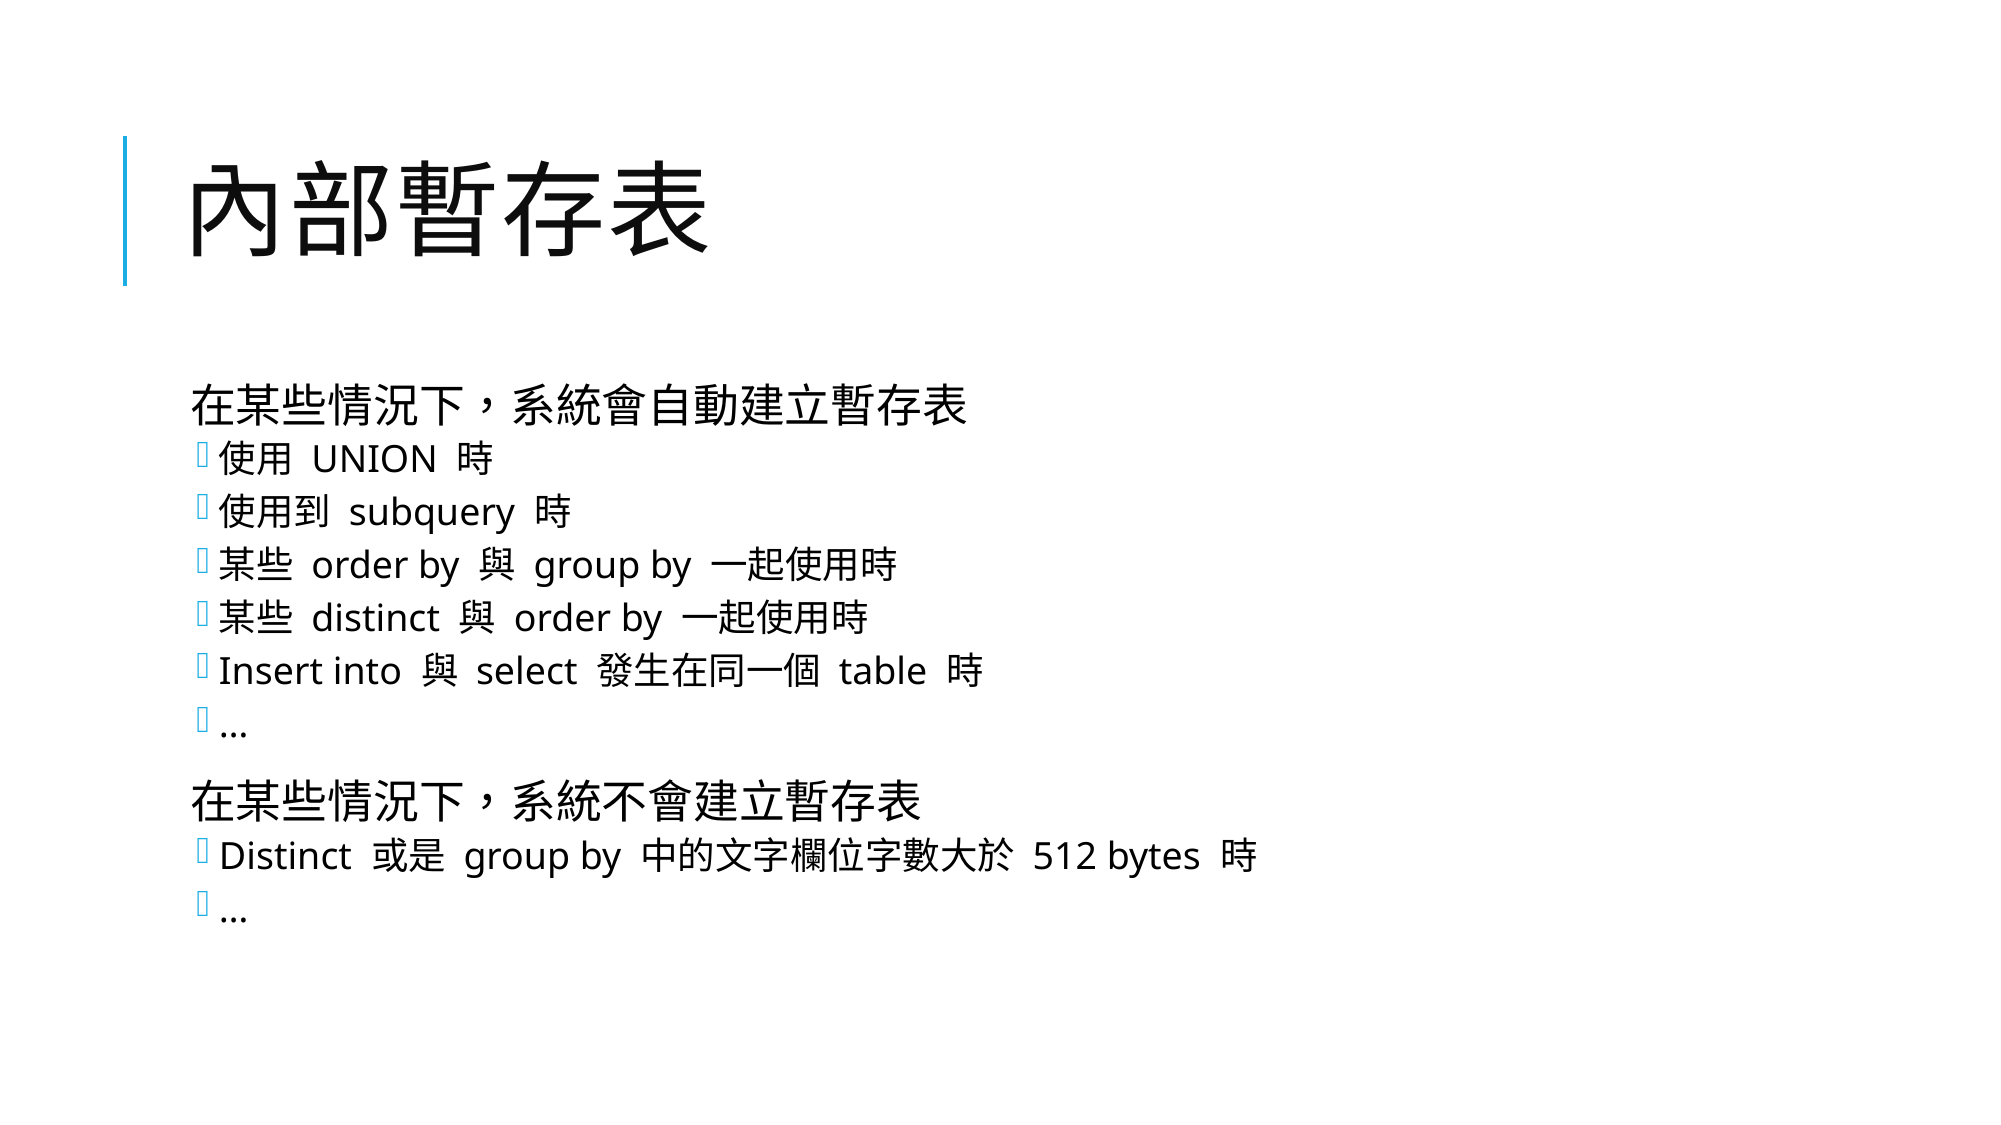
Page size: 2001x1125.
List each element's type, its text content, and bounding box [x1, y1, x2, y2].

list 在某些情況下，系統會自動建立暫存表 使用 UNION 時 使用到 subquery 時 某些 order by 與 group by 一起使用時 某些 distinct 與 order by 一起使用時 Insert into 與 select 發生在同一個 table 時 … 在某些情況下，系統不會建立暫存表 Distinct 或是 group by 中的文字欄位字數大於 512 bytes 時 … [168, 375, 1763, 1035]
title 內部暫存表 [168, 96, 1763, 342]
